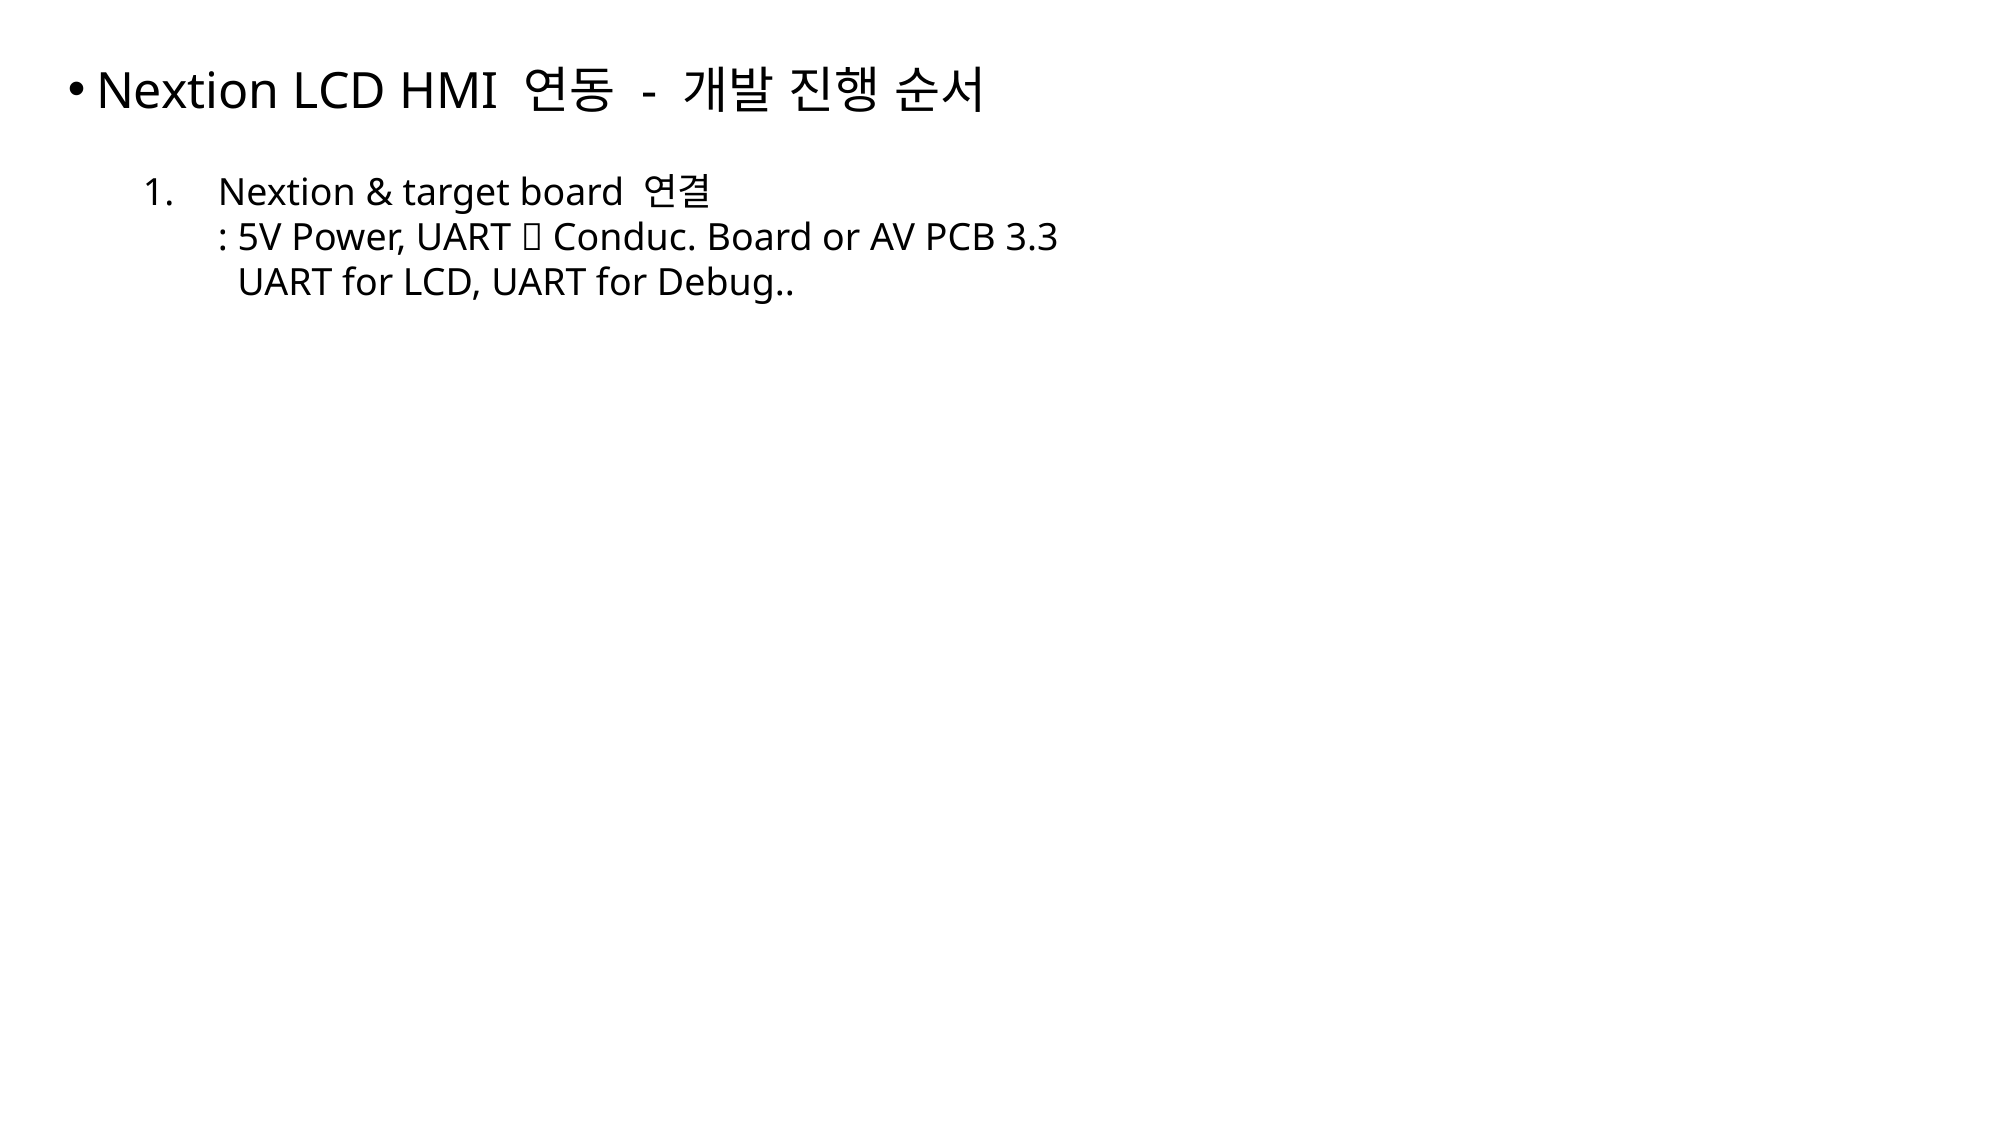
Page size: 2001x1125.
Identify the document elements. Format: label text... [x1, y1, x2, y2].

text_box Nextion LCD HMI 연동 - 개발 진행 순서 Nextion & target board 연결 : 5V Power, UART  Conduc. Board or AV PCB 3.3 UART for LCD, UART for Debug.. [53, 50, 1508, 401]
